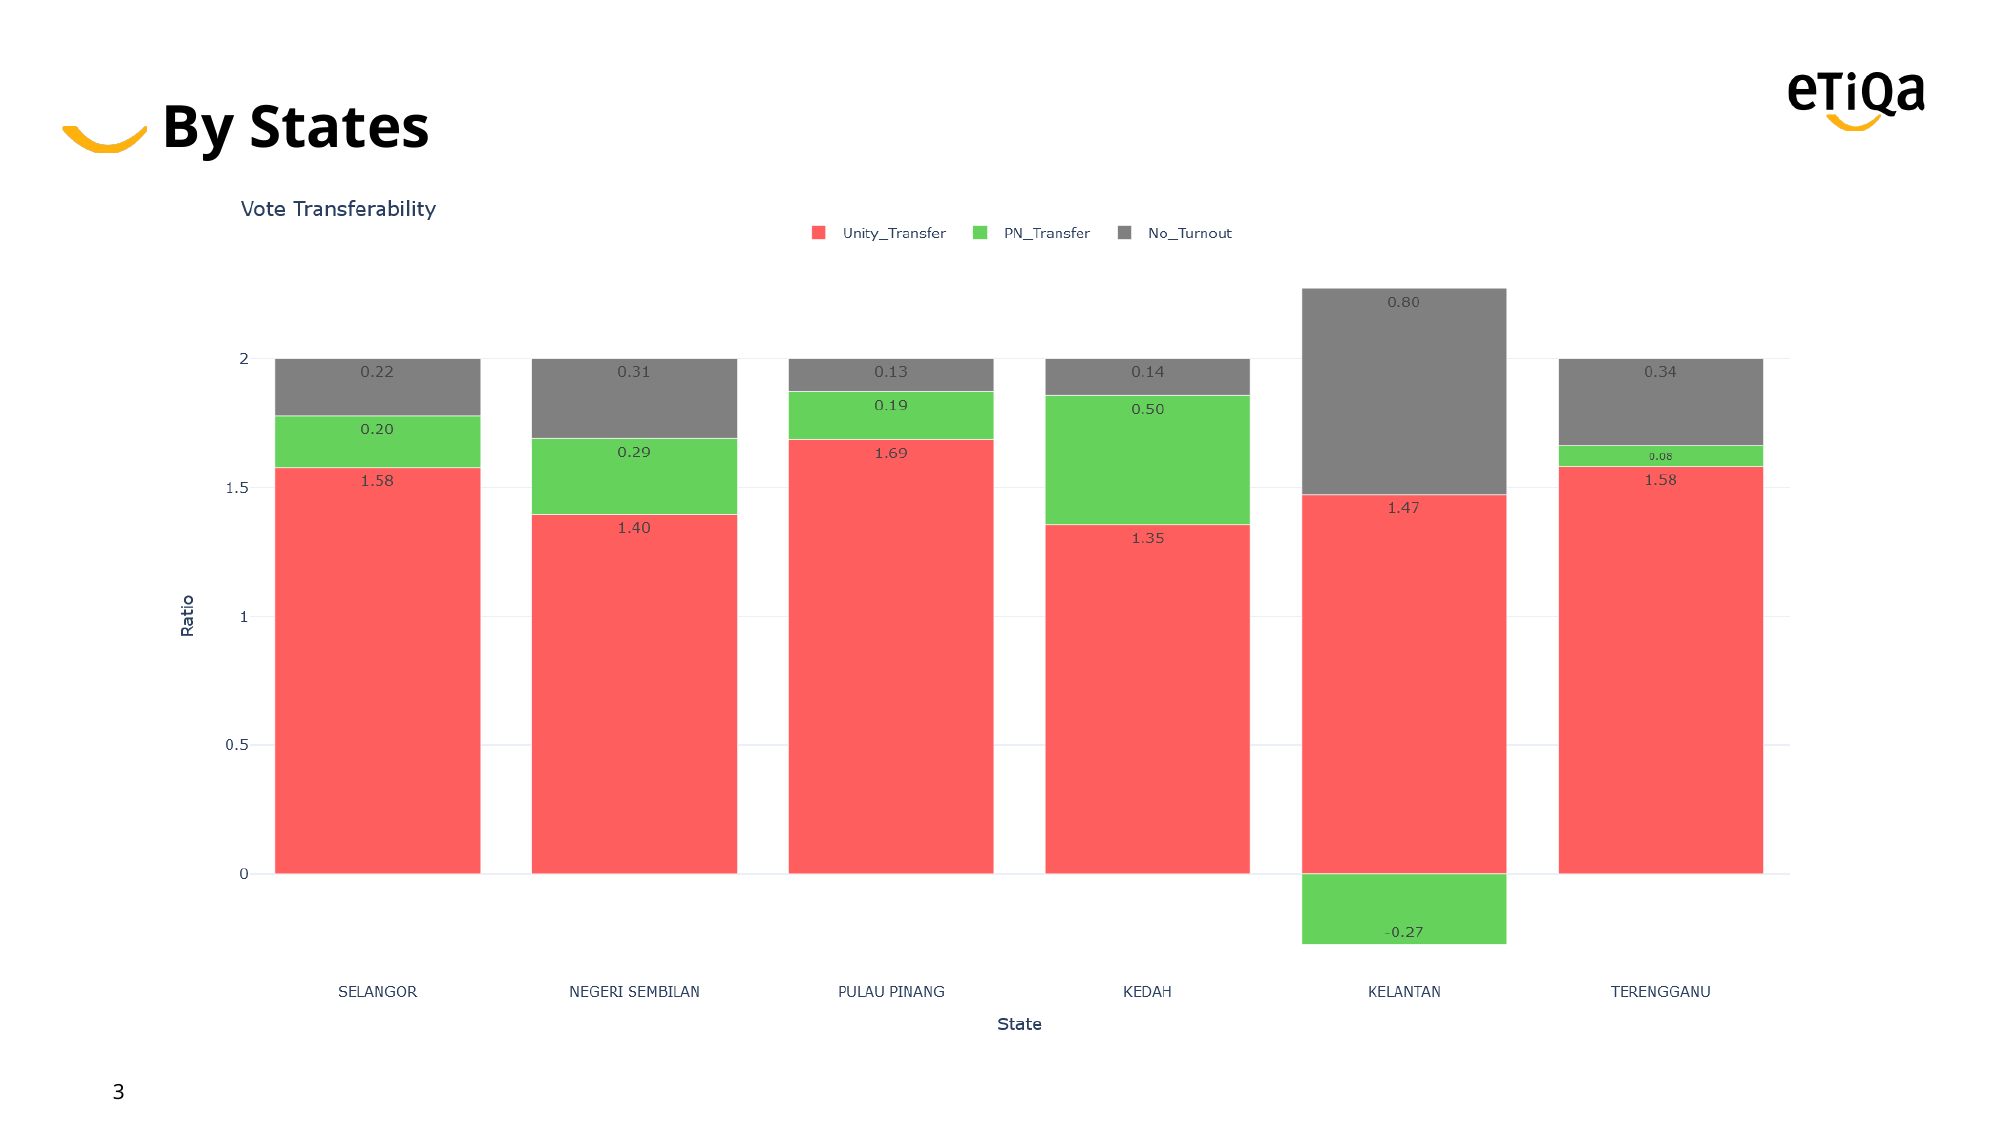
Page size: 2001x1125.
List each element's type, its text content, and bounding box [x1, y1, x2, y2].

title By States [146, 84, 1613, 168]
slide_number 3 [97, 1075, 548, 1110]
picture [146, 191, 1799, 1043]
